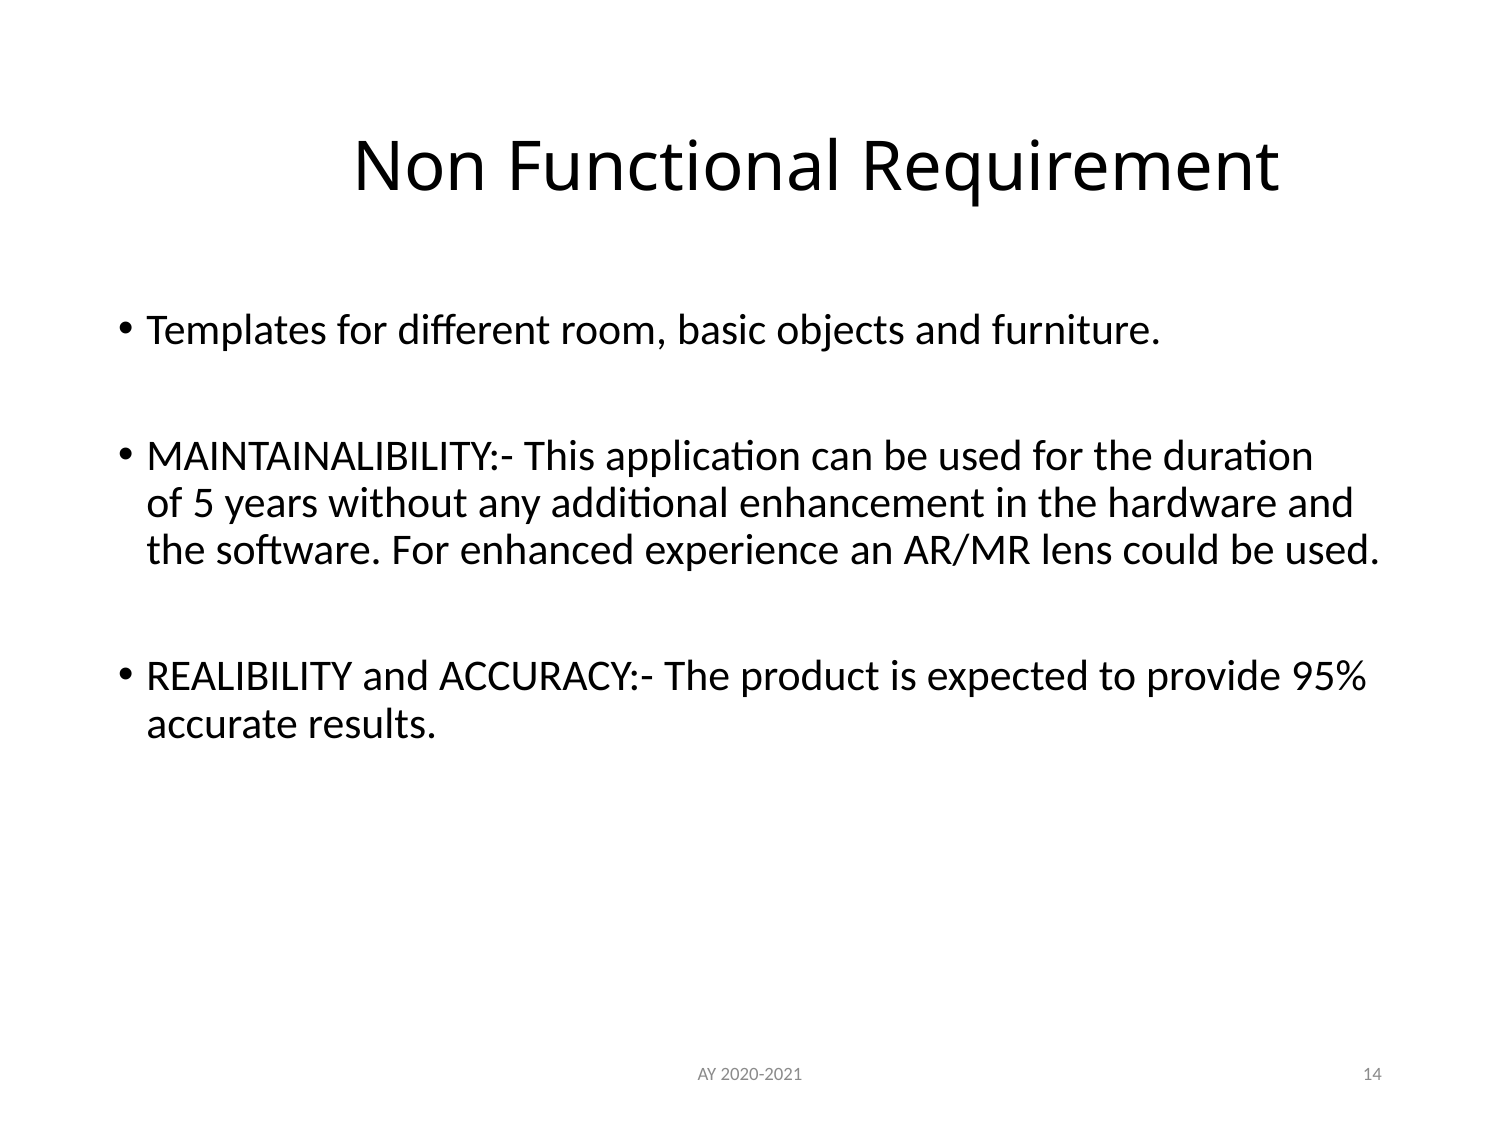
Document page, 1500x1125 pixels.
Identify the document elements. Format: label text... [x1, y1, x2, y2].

footer AY 2020-2021 [496, 1042, 1004, 1103]
slide_number 14 [1059, 1042, 1397, 1103]
title Non Functional Requirement [103, 59, 1397, 278]
list Templates for different room, basic objects and furniture. MAINTAINALIBILITY:- This application can be used for the duration of 5 years without any additional enhancement in the hardware and the software. For enhanced experience an AR/MR lens could be used. REALIBILITY and ACCURACY:- The product is expected to provide 95% accurate results. [103, 299, 1397, 1014]
